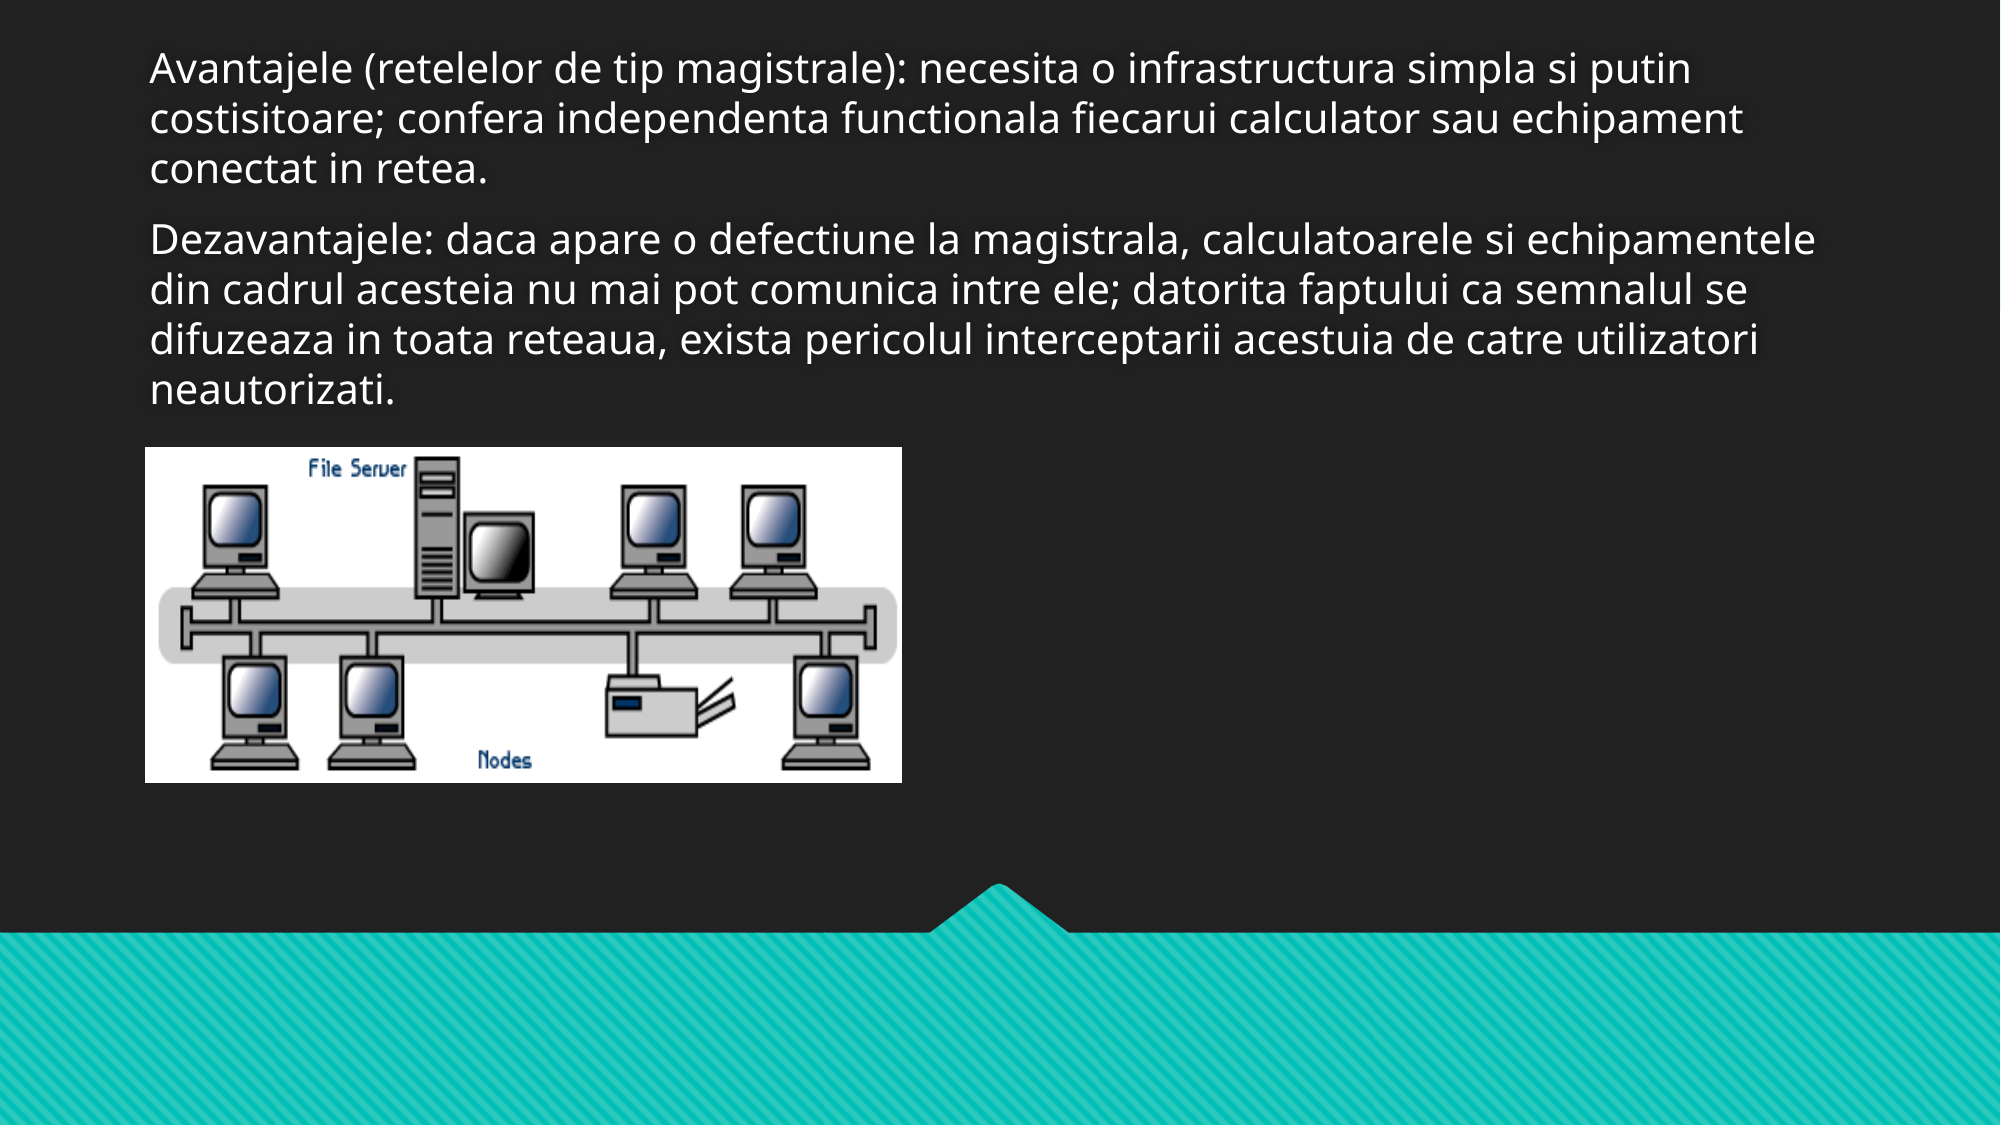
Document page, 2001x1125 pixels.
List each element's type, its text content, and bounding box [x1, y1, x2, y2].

text_box [0, 883, 2000, 1125]
list Avantajele (retelelor de tip magistrale): necesita o infrastructura simpla si putin costisitoare; confera independenta functionala fiecarui calculator sau echipament conectat in retea. Dezavantajele: daca apare o defectiune la magistrala, calculatoarele si echipamentele din cadrul acesteia nu mai pot comunica intre ele; datorita faptului ca semnalul se difuzeaza in toata reteaua, exista pericolul interceptarii acestuia de catre utilizatori neautorizati. [134, 34, 1866, 861]
text_box [0, 0, 2000, 931]
picture [145, 447, 902, 784]
